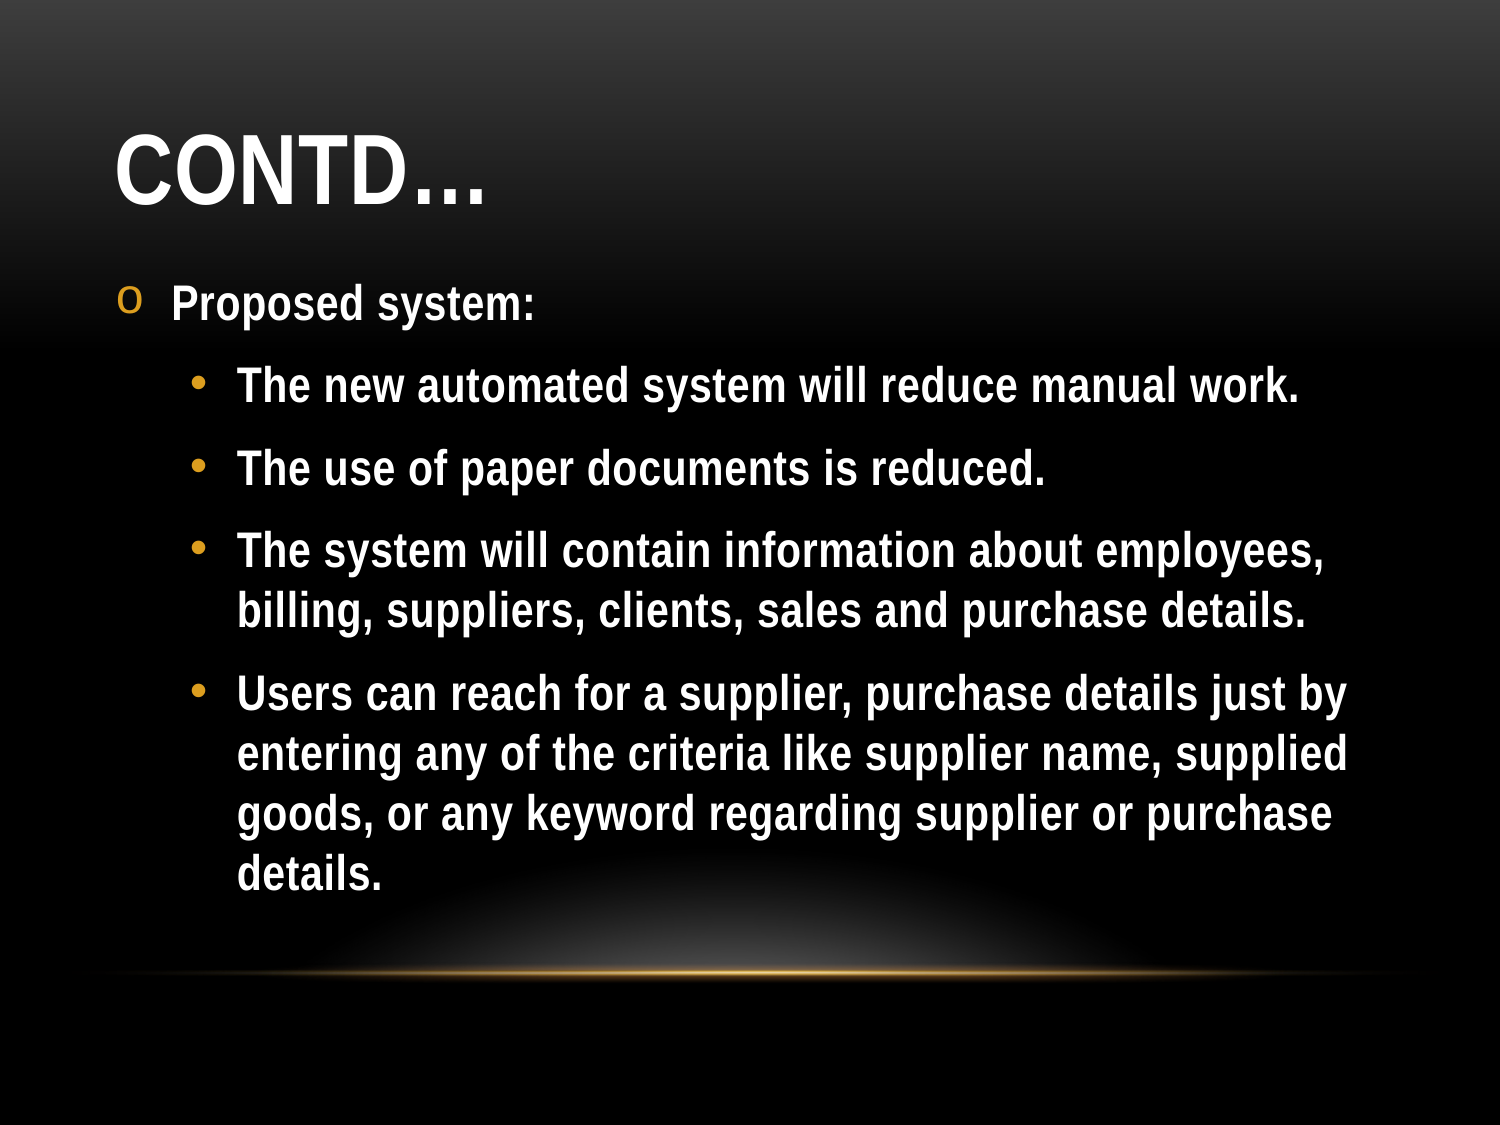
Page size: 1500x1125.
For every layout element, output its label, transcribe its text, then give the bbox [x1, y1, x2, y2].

title CONTD… [99, 45, 1400, 233]
list Proposed system: The new automated system will reduce manual work. The use of paper documents is reduced. The system will contain information about employees, billing, suppliers, clients, sales and purchase details. Users can reach for a supplier, purchase details just by entering any of the criteria like supplier name, supplied goods, or any keyword regarding supplier or purchase details. [99, 262, 1400, 938]
picture [0, 0, 1500, 1125]
